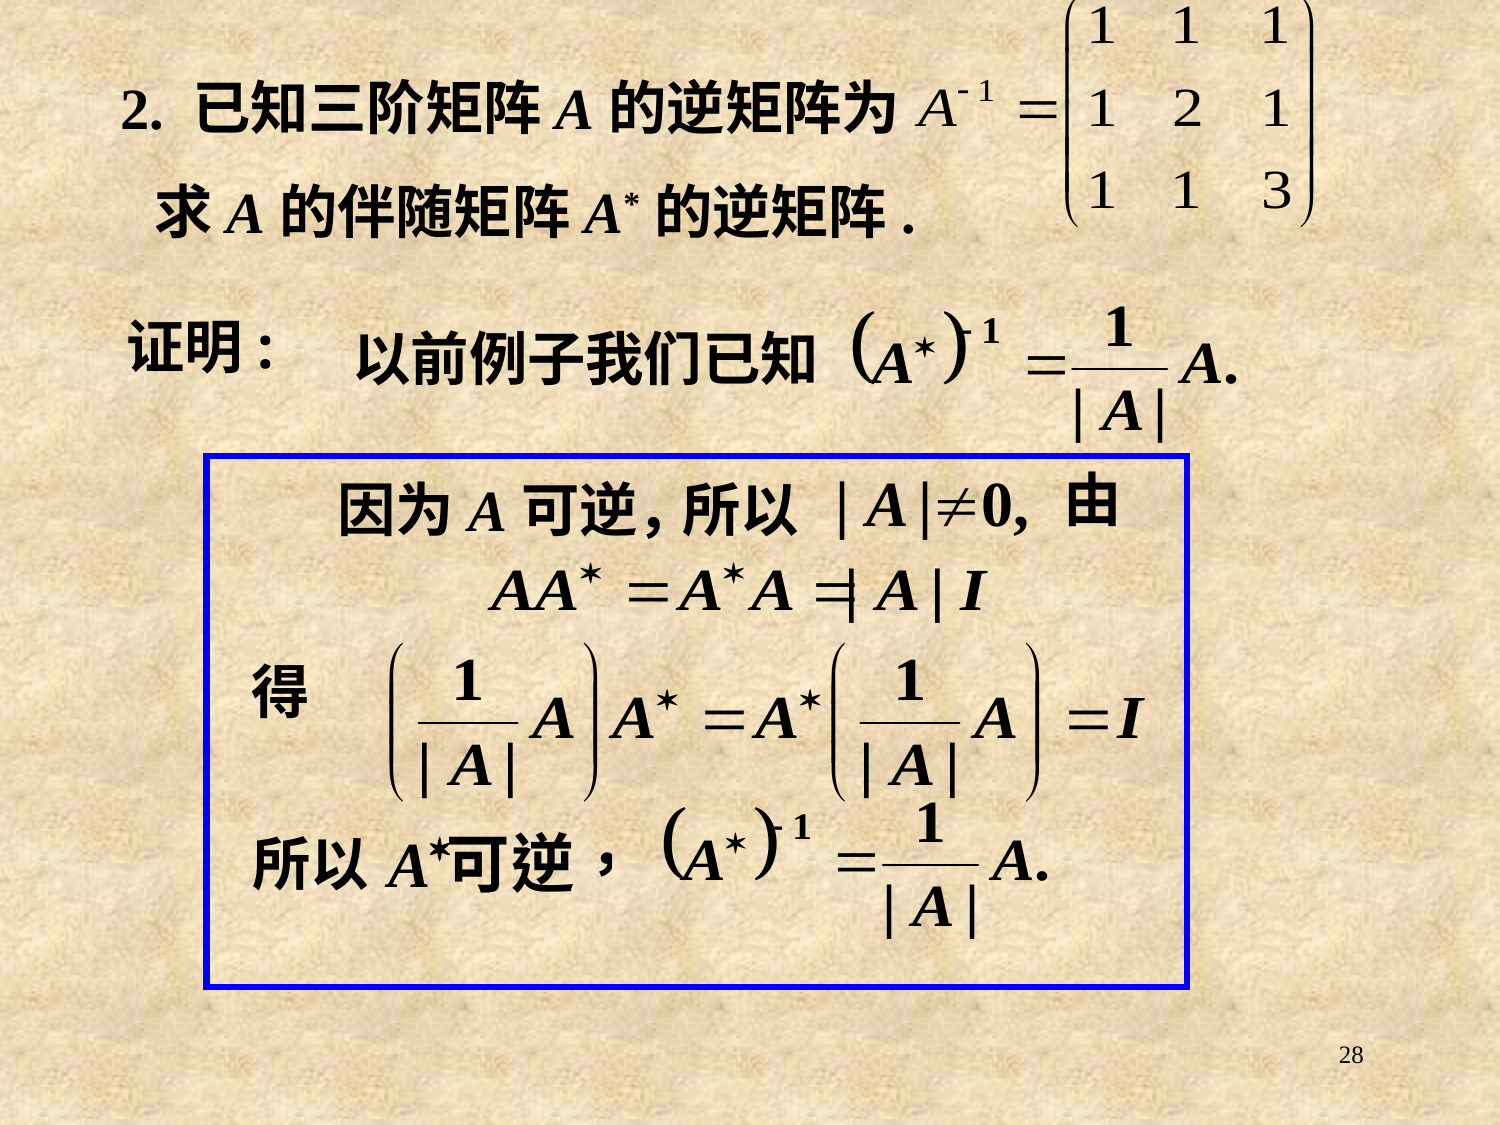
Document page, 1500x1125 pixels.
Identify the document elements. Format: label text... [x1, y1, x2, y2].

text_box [373, 817, 612, 915]
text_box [903, 0, 1331, 242]
text_box 2. 已知三阶矩阵A的逆矩阵为 [105, 63, 898, 149]
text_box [655, 786, 1056, 948]
text_box 以前例子我们已知 [338, 314, 834, 400]
text_box 证明: [112, 302, 289, 388]
text_box 求A的伴随矩阵A*的逆矩阵. [139, 167, 931, 253]
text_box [386, 547, 1003, 633]
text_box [286, 635, 1157, 811]
picture [0, 0, 1500, 1125]
text_box [206, 455, 1187, 988]
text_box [832, 474, 1037, 551]
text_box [844, 290, 1245, 452]
